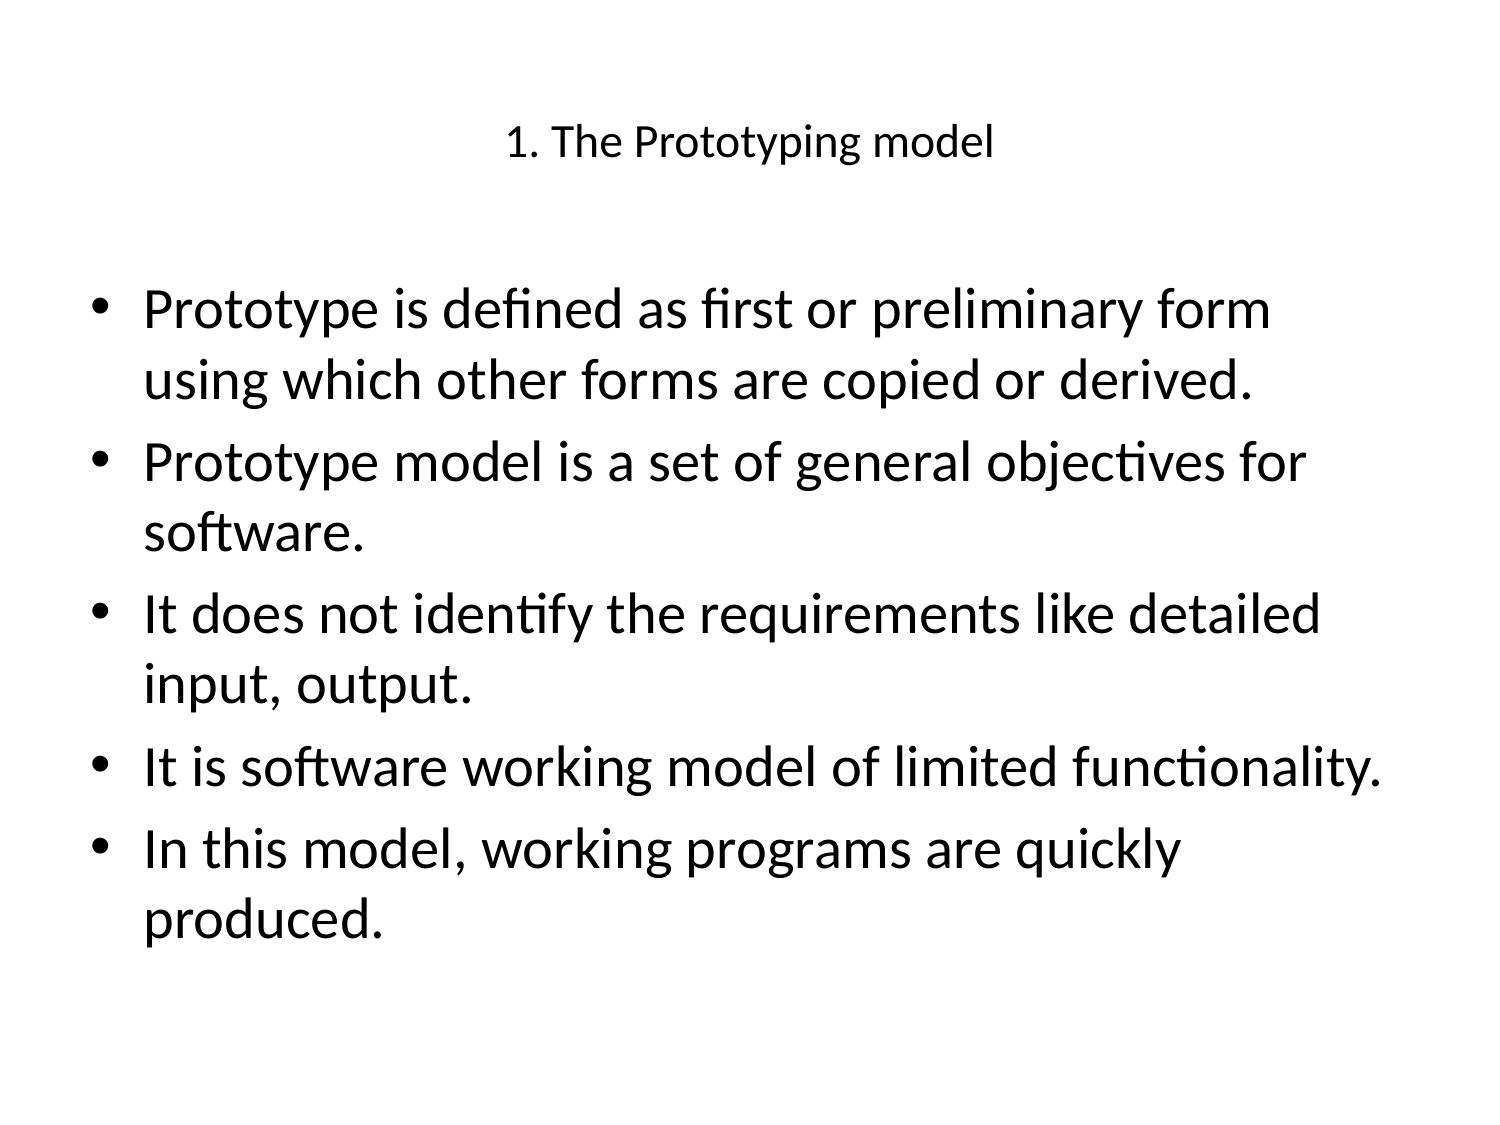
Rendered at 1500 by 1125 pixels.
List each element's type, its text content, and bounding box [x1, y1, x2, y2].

list Prototype is defined as first or preliminary form using which other forms are copied or derived. Prototype model is a set of general objectives for software. It does not identify the requirements like detailed input, output. It is software working model of limited functionality. In this model, working programs are quickly produced. [75, 262, 1425, 1005]
title 1. The Prototyping model [75, 45, 1425, 233]
